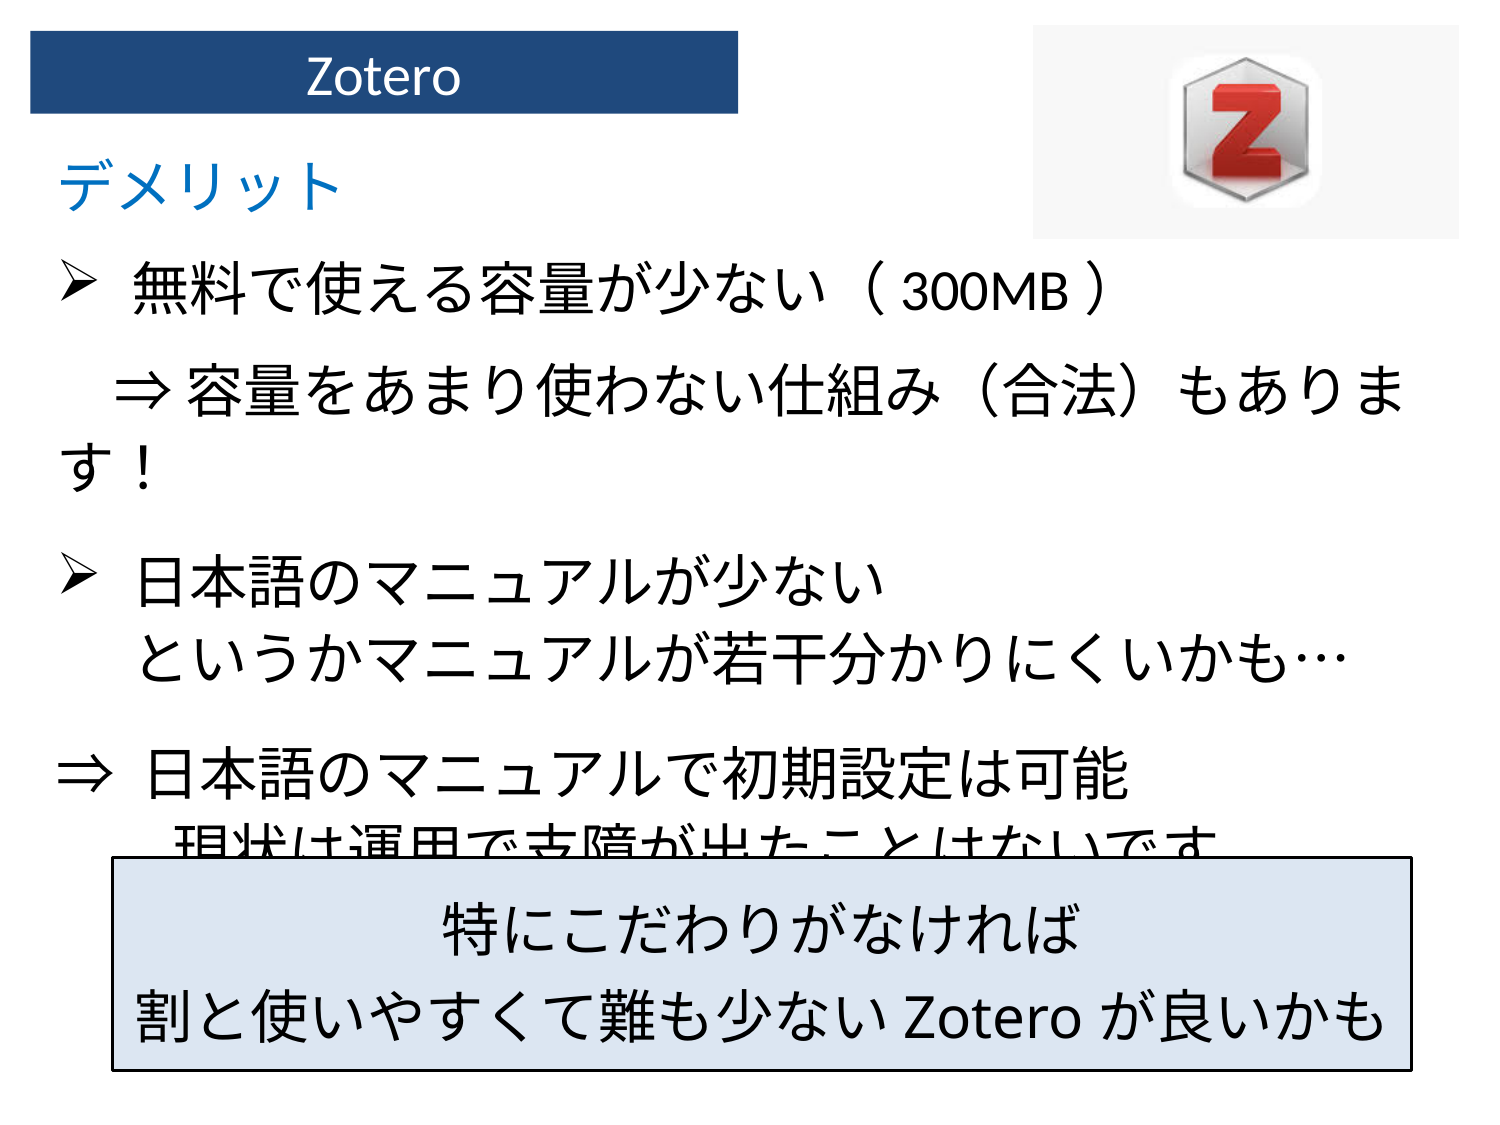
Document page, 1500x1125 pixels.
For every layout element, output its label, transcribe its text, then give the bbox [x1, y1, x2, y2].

picture [1033, 25, 1459, 239]
text_box 特にこだわりがなければ 割と使いやすくて難も少ないZoteroが良いかも [110, 856, 1413, 1072]
text_box デメリット 無料で使える容量が少ない（300MB） ⇒ 容量をあまり使わない仕組み（合法）もあります！ 日本語のマニュアルが少ない というかマニュアルが若干分かりにくいかも… ⇒ 日本語のマニュアルで初期設定は可能 現状は運用で支障が出たことはないです。 [39, 113, 1500, 472]
text_box Zotero [28, 29, 740, 116]
